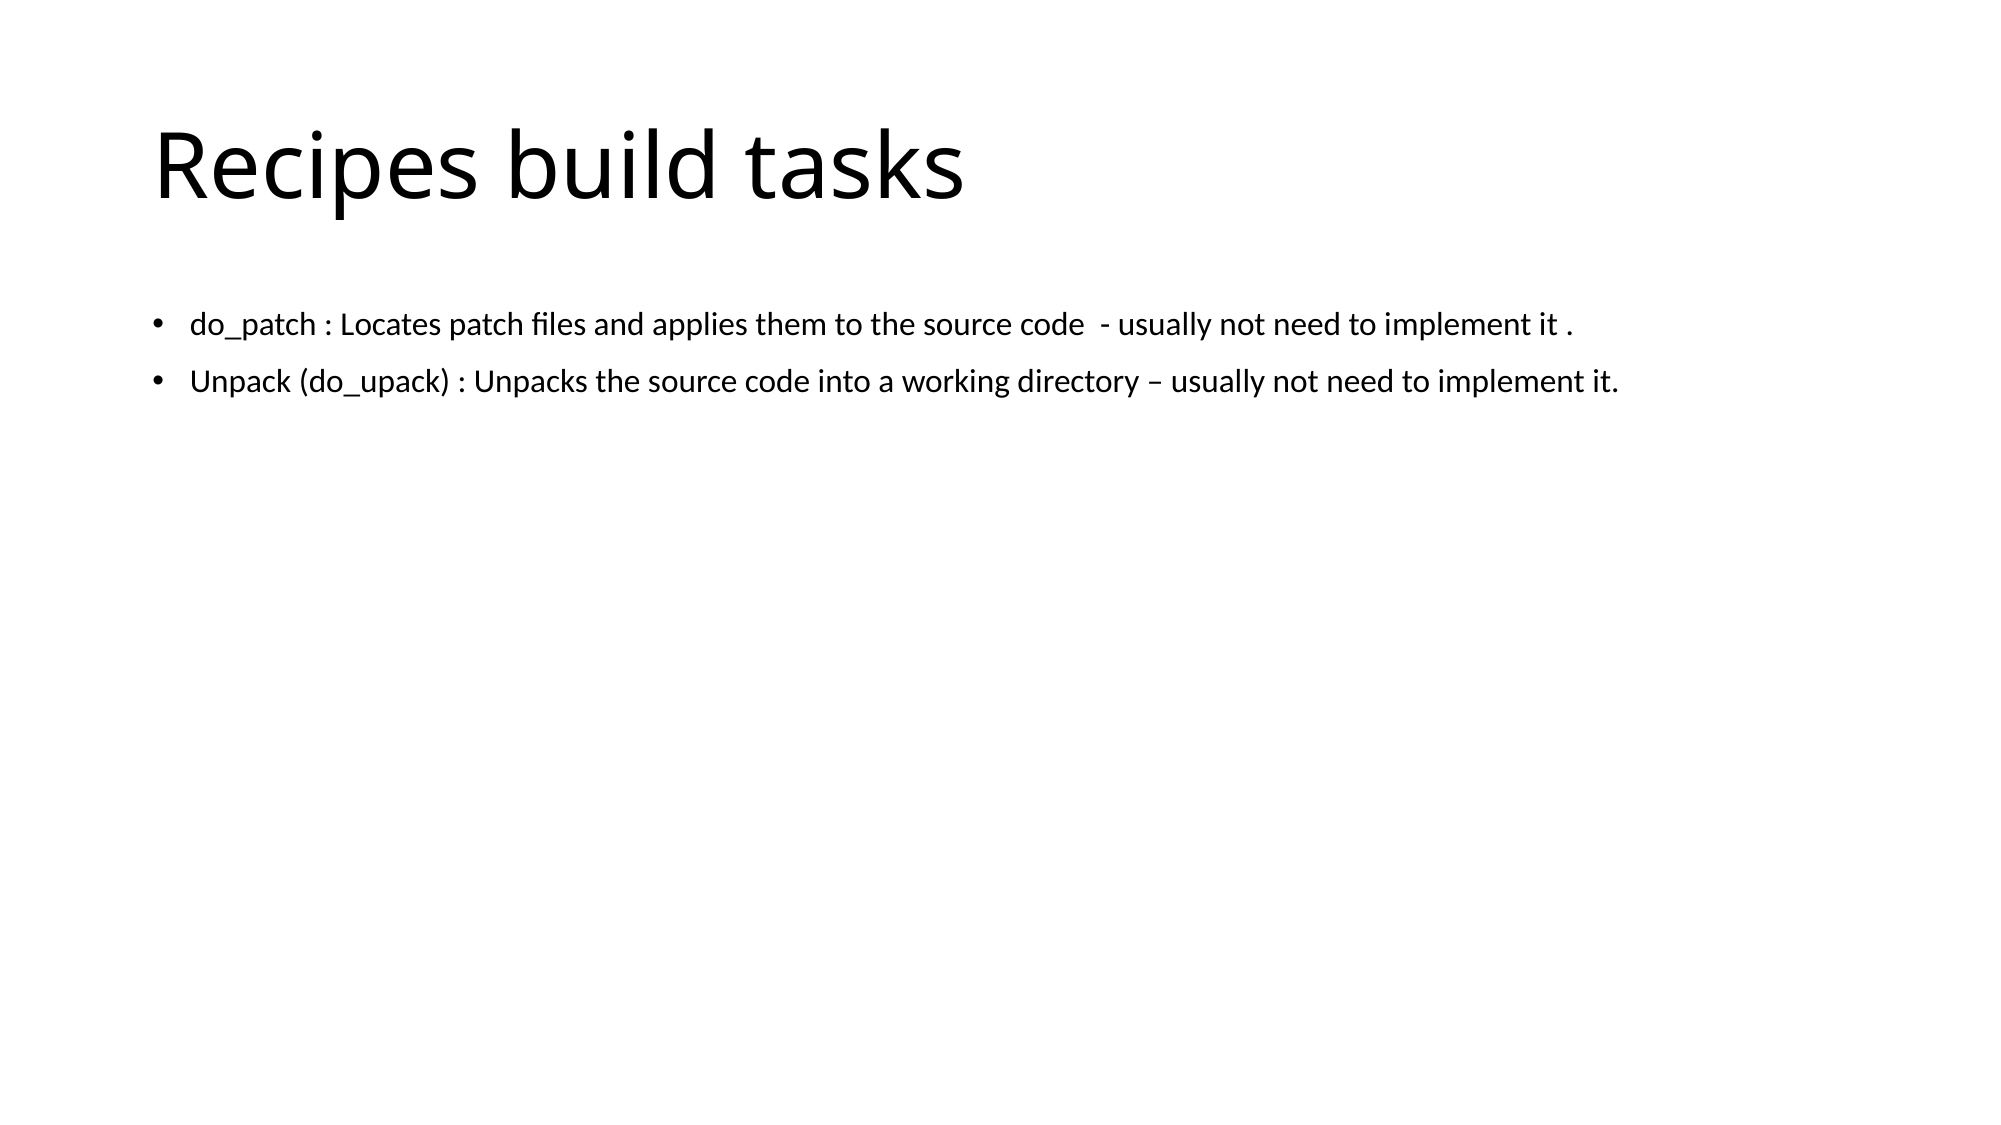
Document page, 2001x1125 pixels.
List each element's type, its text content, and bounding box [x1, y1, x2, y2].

list do_patch : Locates patch files and applies them to the source code - usually not need to implement it . Unpack (do_upack) : Unpacks the source code into a working directory – usually not need to implement it. [137, 299, 1863, 1014]
title Recipes build tasks [137, 59, 1863, 278]
